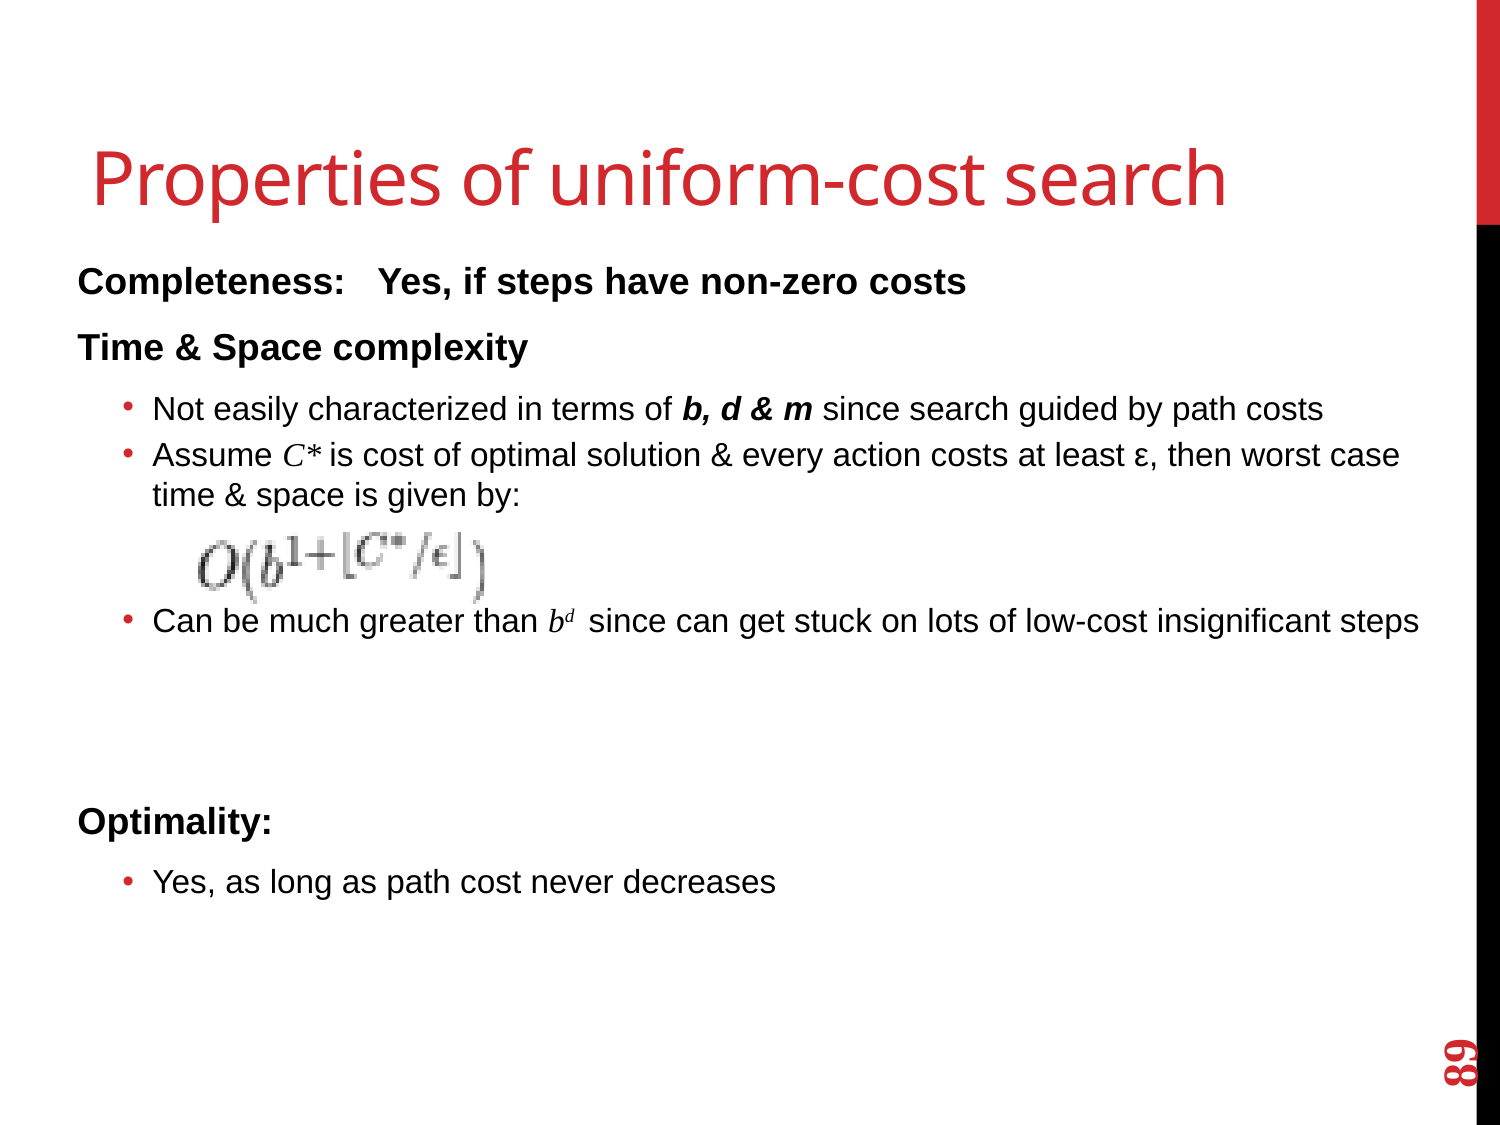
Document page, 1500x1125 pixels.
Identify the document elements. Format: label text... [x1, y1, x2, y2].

picture [186, 524, 485, 605]
slide_number 89 [1427, 887, 1488, 1104]
list Completeness: Yes, if steps have non-zero costs Time & Space complexity Not easily characterized in terms of b, d & m since search guided by path costs Assume C* is cost of optimal solution & every action costs at least ε, then worst case time & space is given by: Can be much greater than bd since can get stuck on lots of low-cost insignificant steps Optimality: Yes, as long as path cost never decreases [62, 249, 1475, 1032]
title Properties of uniform-cost search [75, 2, 1475, 228]
